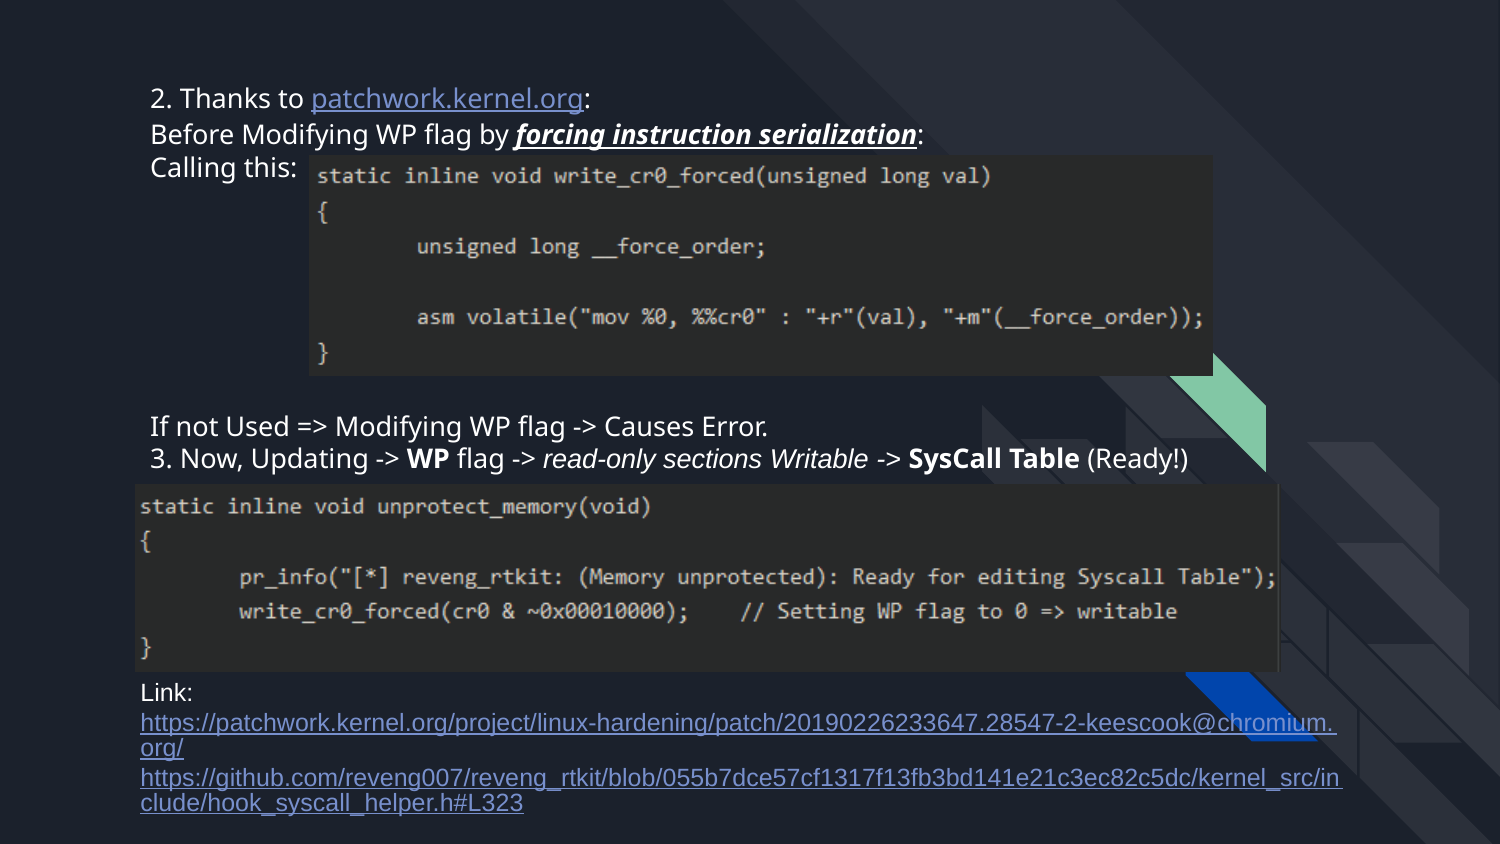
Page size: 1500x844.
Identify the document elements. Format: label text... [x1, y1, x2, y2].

picture [134, 484, 1281, 673]
text_box Link: https://patchwork.kernel.org/project/linux-hardening/patch/20190226233647.28547-2-keescook@chromium.org/ https://github.com/reveng007/reveng_rtkit/blob/055b7dce57cf1317f13fb3bd141e21c3ec82c5dc/kernel_src/include/hook_syscall_helper.h#L323 [125, 661, 1359, 812]
picture [308, 155, 1213, 376]
title 2. Thanks to patchwork.kernel.org: Before Modifying WP flag by forcing instruction serialization: Calling this: If not Used => Modifying WP flag -> Causes Error. 3. Now, Updating -> WP flag -> read-only sections Writable -> SysCall Table (Ready!) [135, 62, 1410, 720]
